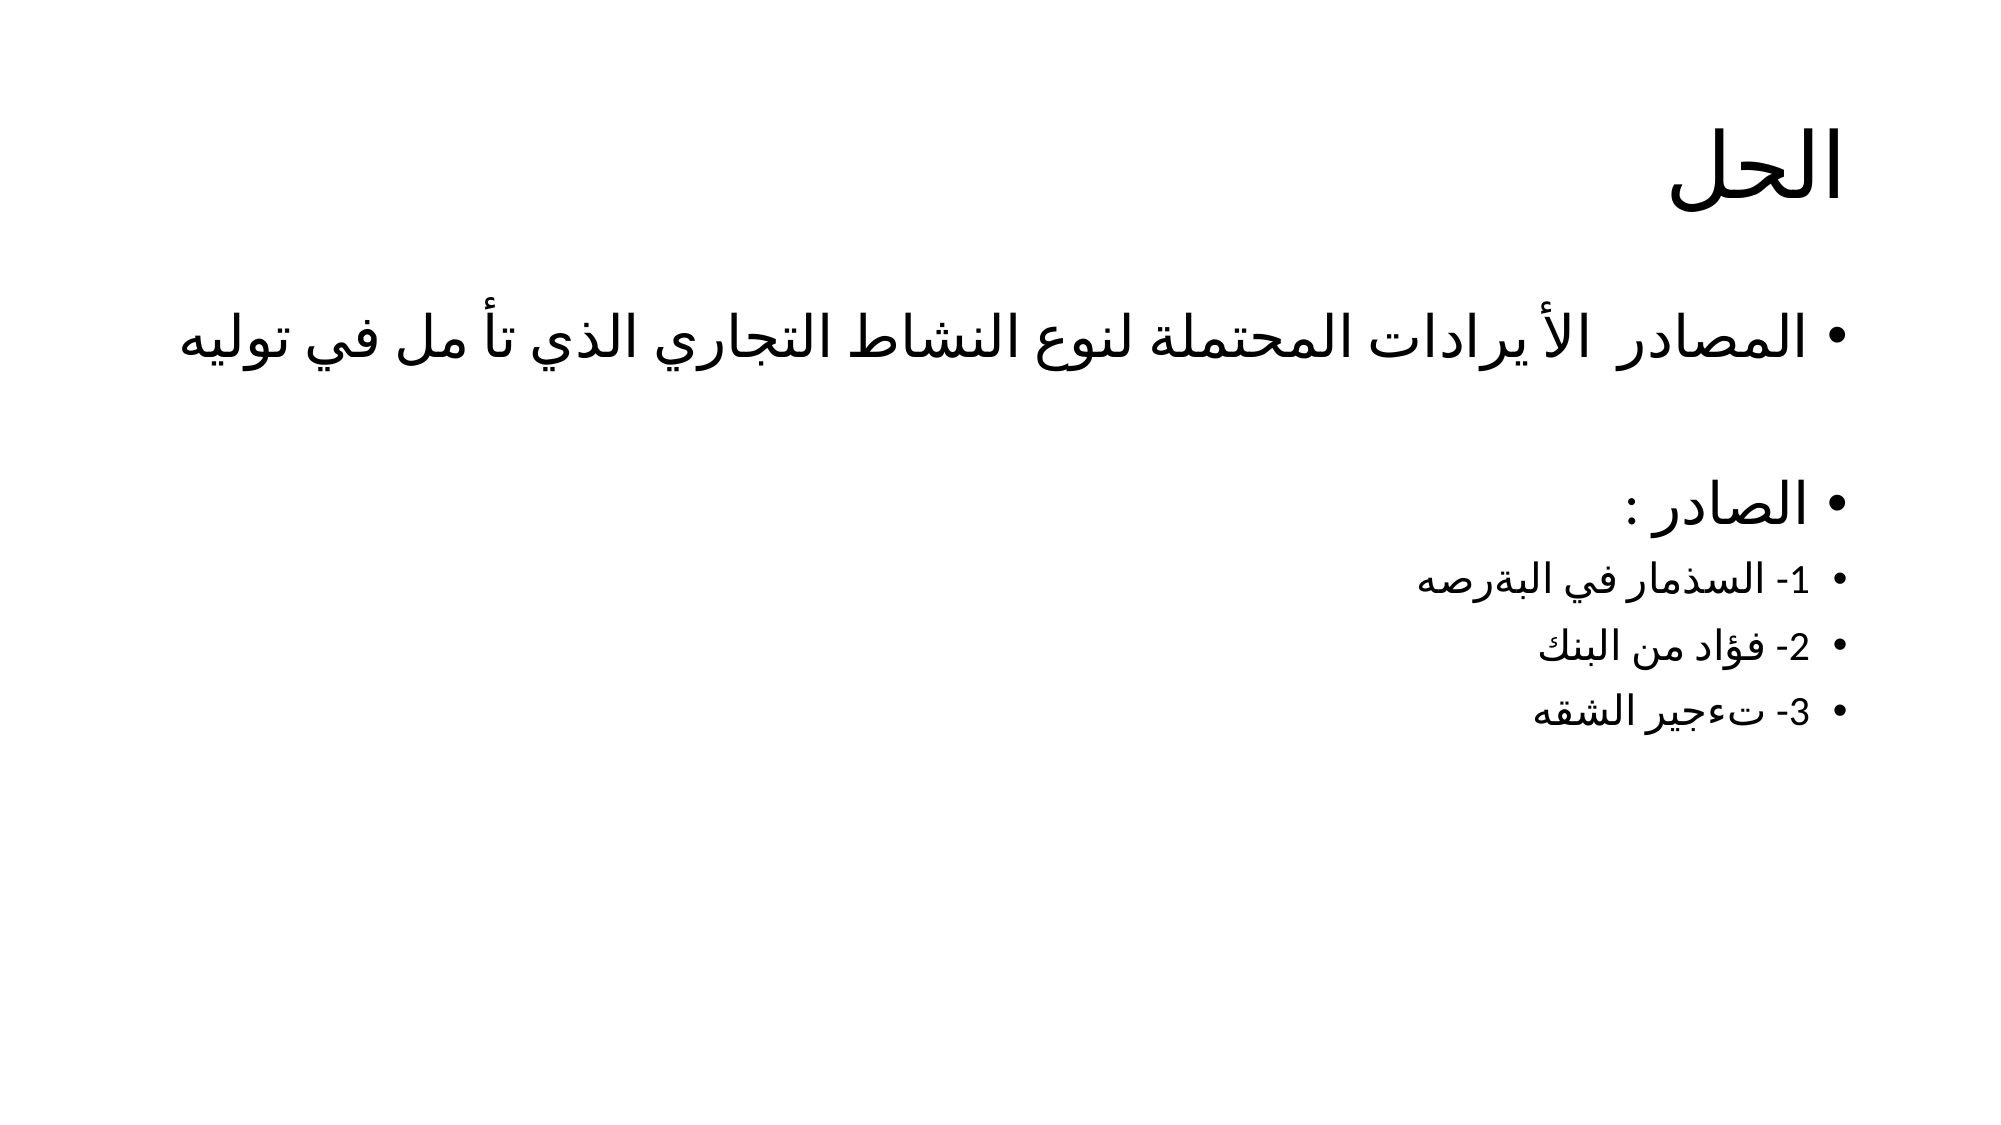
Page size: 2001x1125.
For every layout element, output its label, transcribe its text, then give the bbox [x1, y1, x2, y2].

title الحل [137, 59, 1863, 278]
list المصادر الأ يرادات المحتملة لنوع النشاط التجاري الذي تأ مل في توليه الصادر : 1- السذمار في البةرصه 2- فؤاد من البنك 3- تءجير الشقه [137, 299, 1863, 1014]
